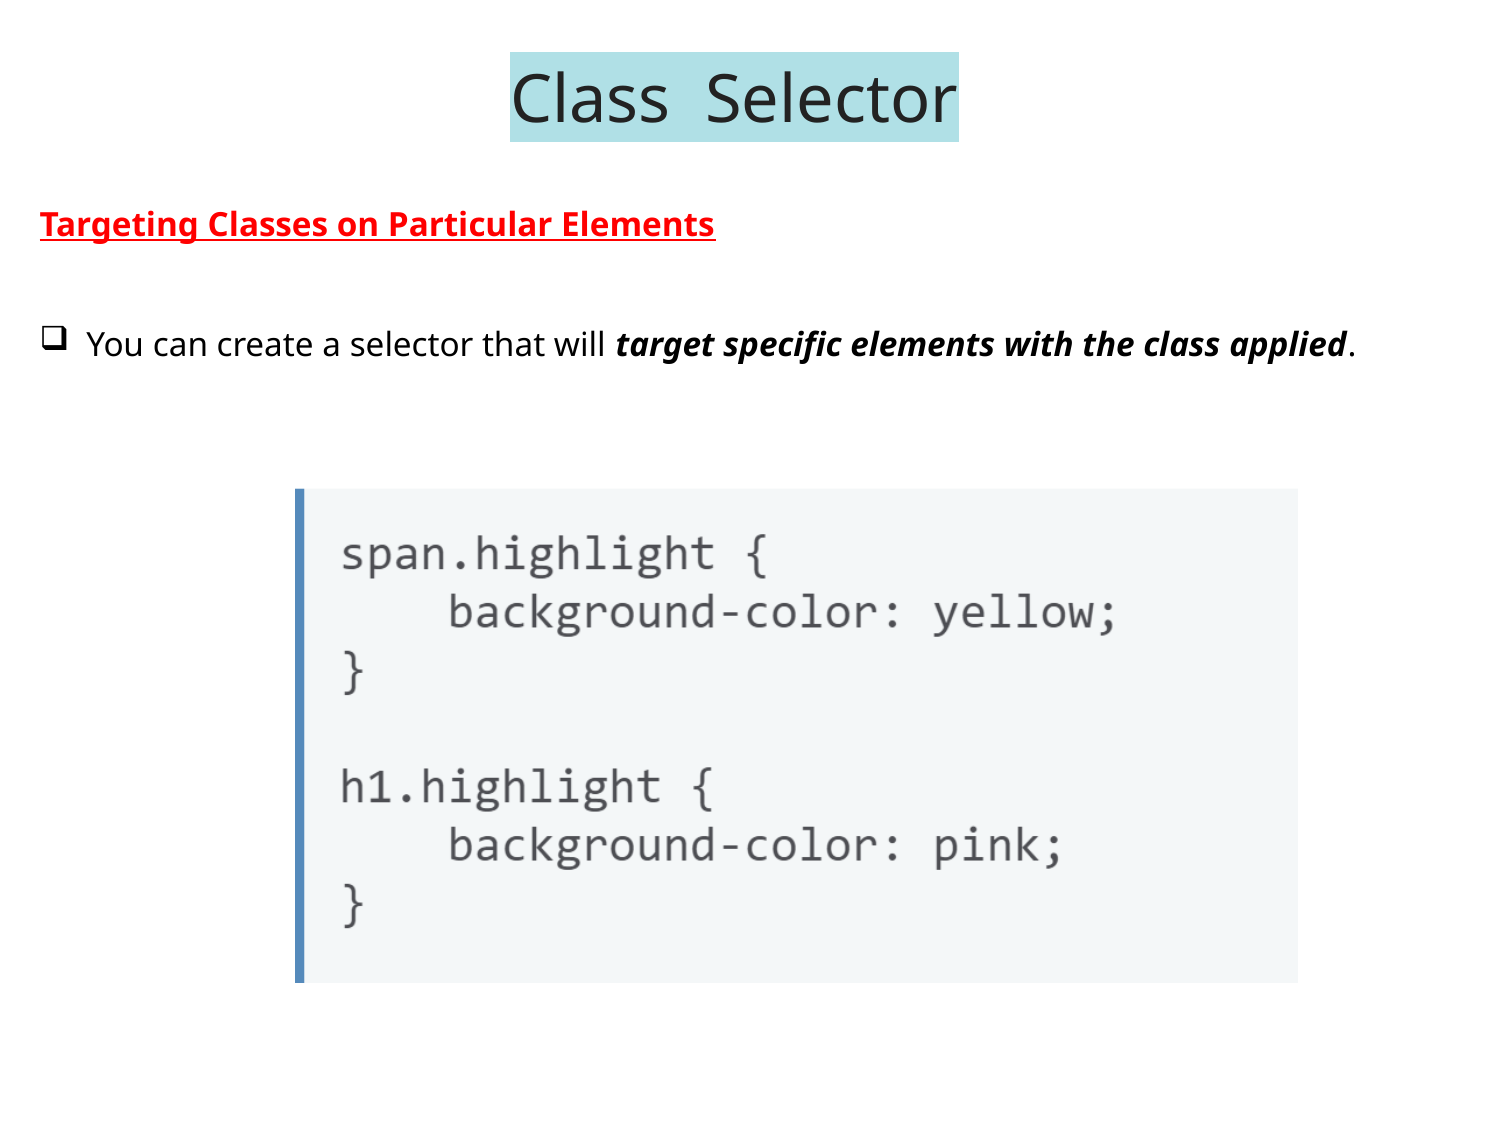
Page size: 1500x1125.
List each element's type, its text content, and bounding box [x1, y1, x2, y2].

title Class Selector [59, 29, 1410, 149]
list Targeting Classes on Particular Elements You can create a selector that will target specific elements with the class applied. [24, 168, 1458, 1086]
picture [295, 483, 1298, 984]
